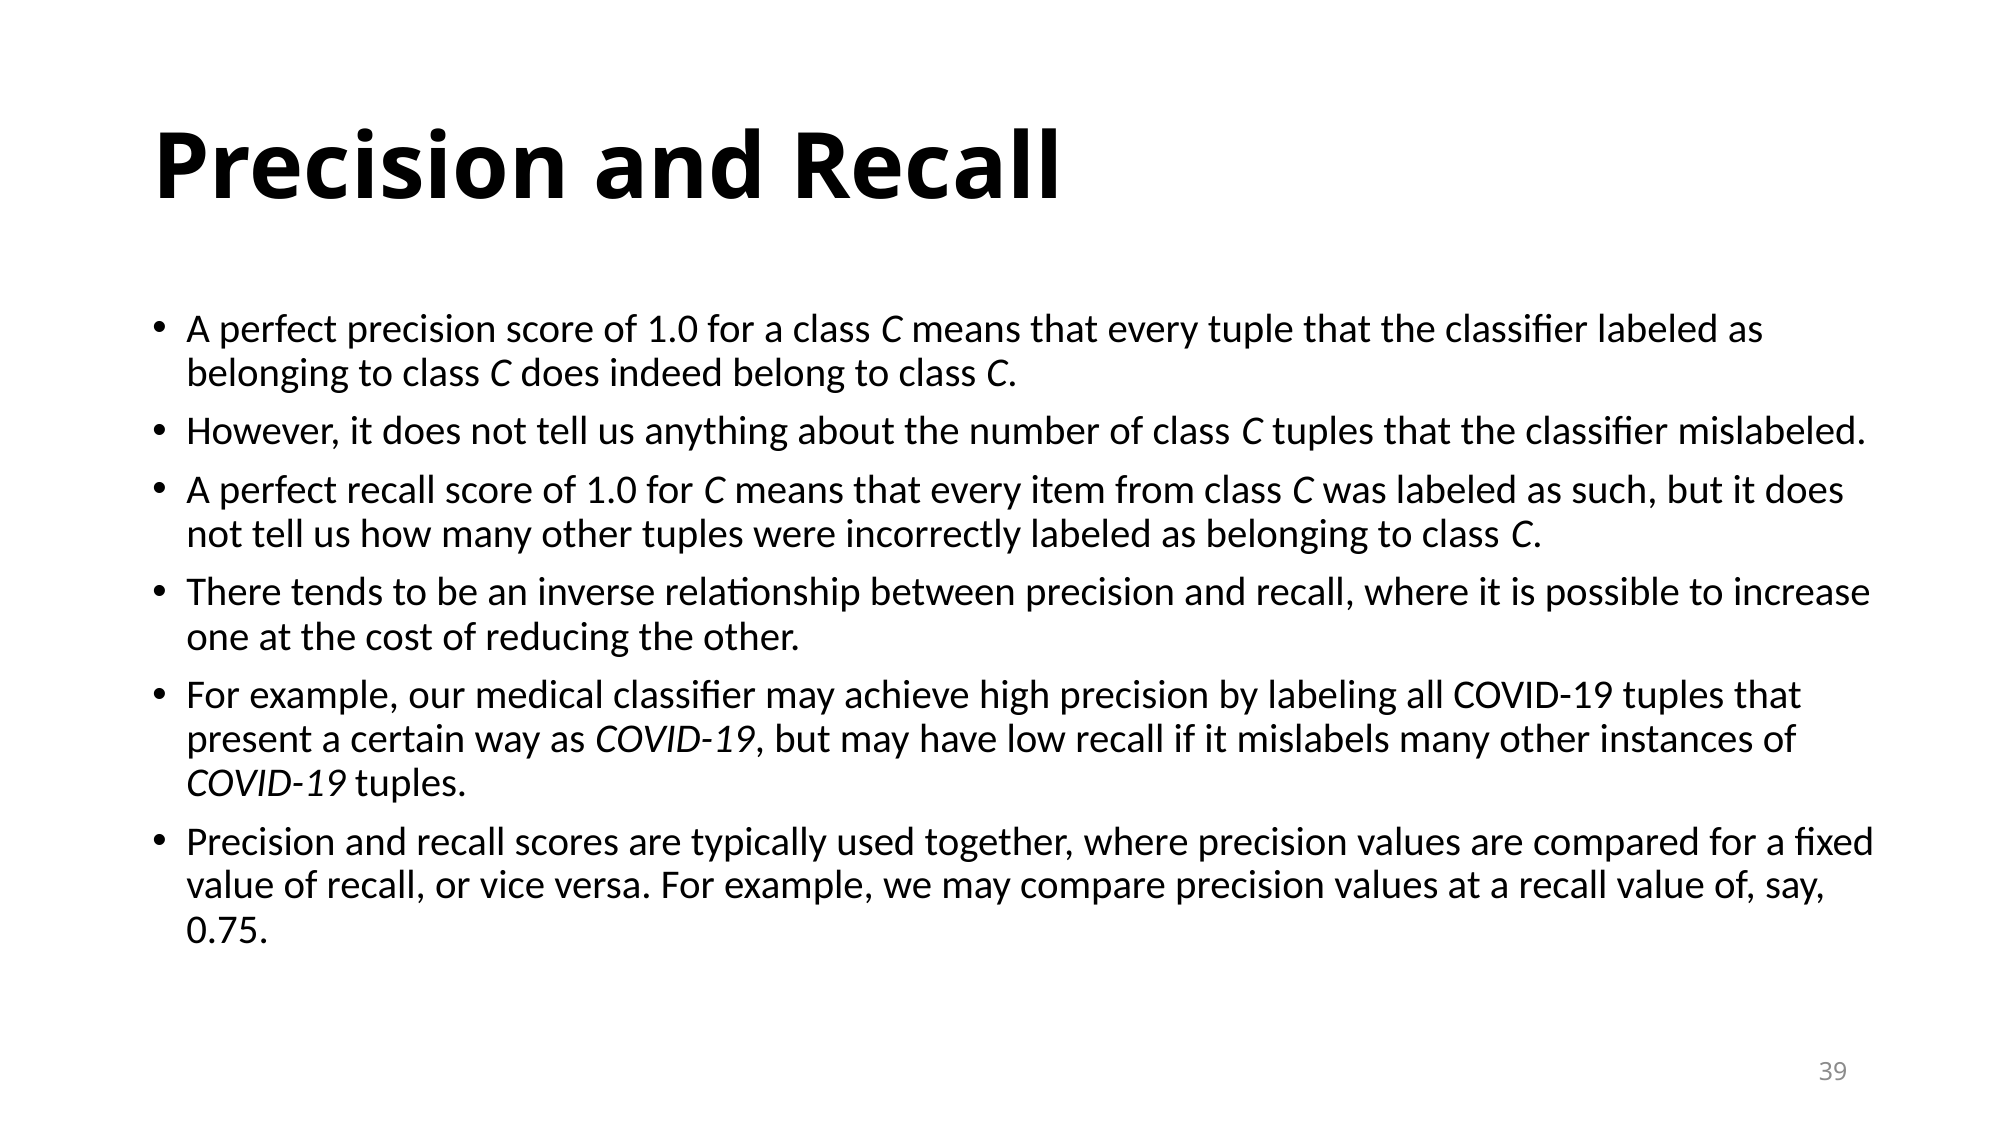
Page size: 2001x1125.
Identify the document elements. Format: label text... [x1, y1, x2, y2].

list A perfect precision score of 1.0 for a class C means that every tuple that the classifier labeled as belonging to class C does indeed belong to class C. However, it does not tell us anything about the number of class C tuples that the classifier mislabeled. A perfect recall score of 1.0 for C means that every item from class C was labeled as such, but it does not tell us how many other tuples were incorrectly labeled as belonging to class C. There tends to be an inverse relationship between precision and recall, where it is possible to increase one at the cost of reducing the other. For example, our medical classifier may achieve high precision by labeling all COVID-19 tuples that present a certain way as COVID-19, but may have low recall if it mislabels many other instances of COVID-19 tuples. Precision and recall scores are typically used together, where precision values are compared for a fixed value of recall, or vice versa. For example, we may compare precision values at a recall value of, say, 0.75. [137, 299, 1900, 1014]
title Precision and Recall [137, 59, 1863, 278]
slide_number 39 [1412, 1042, 1863, 1103]
